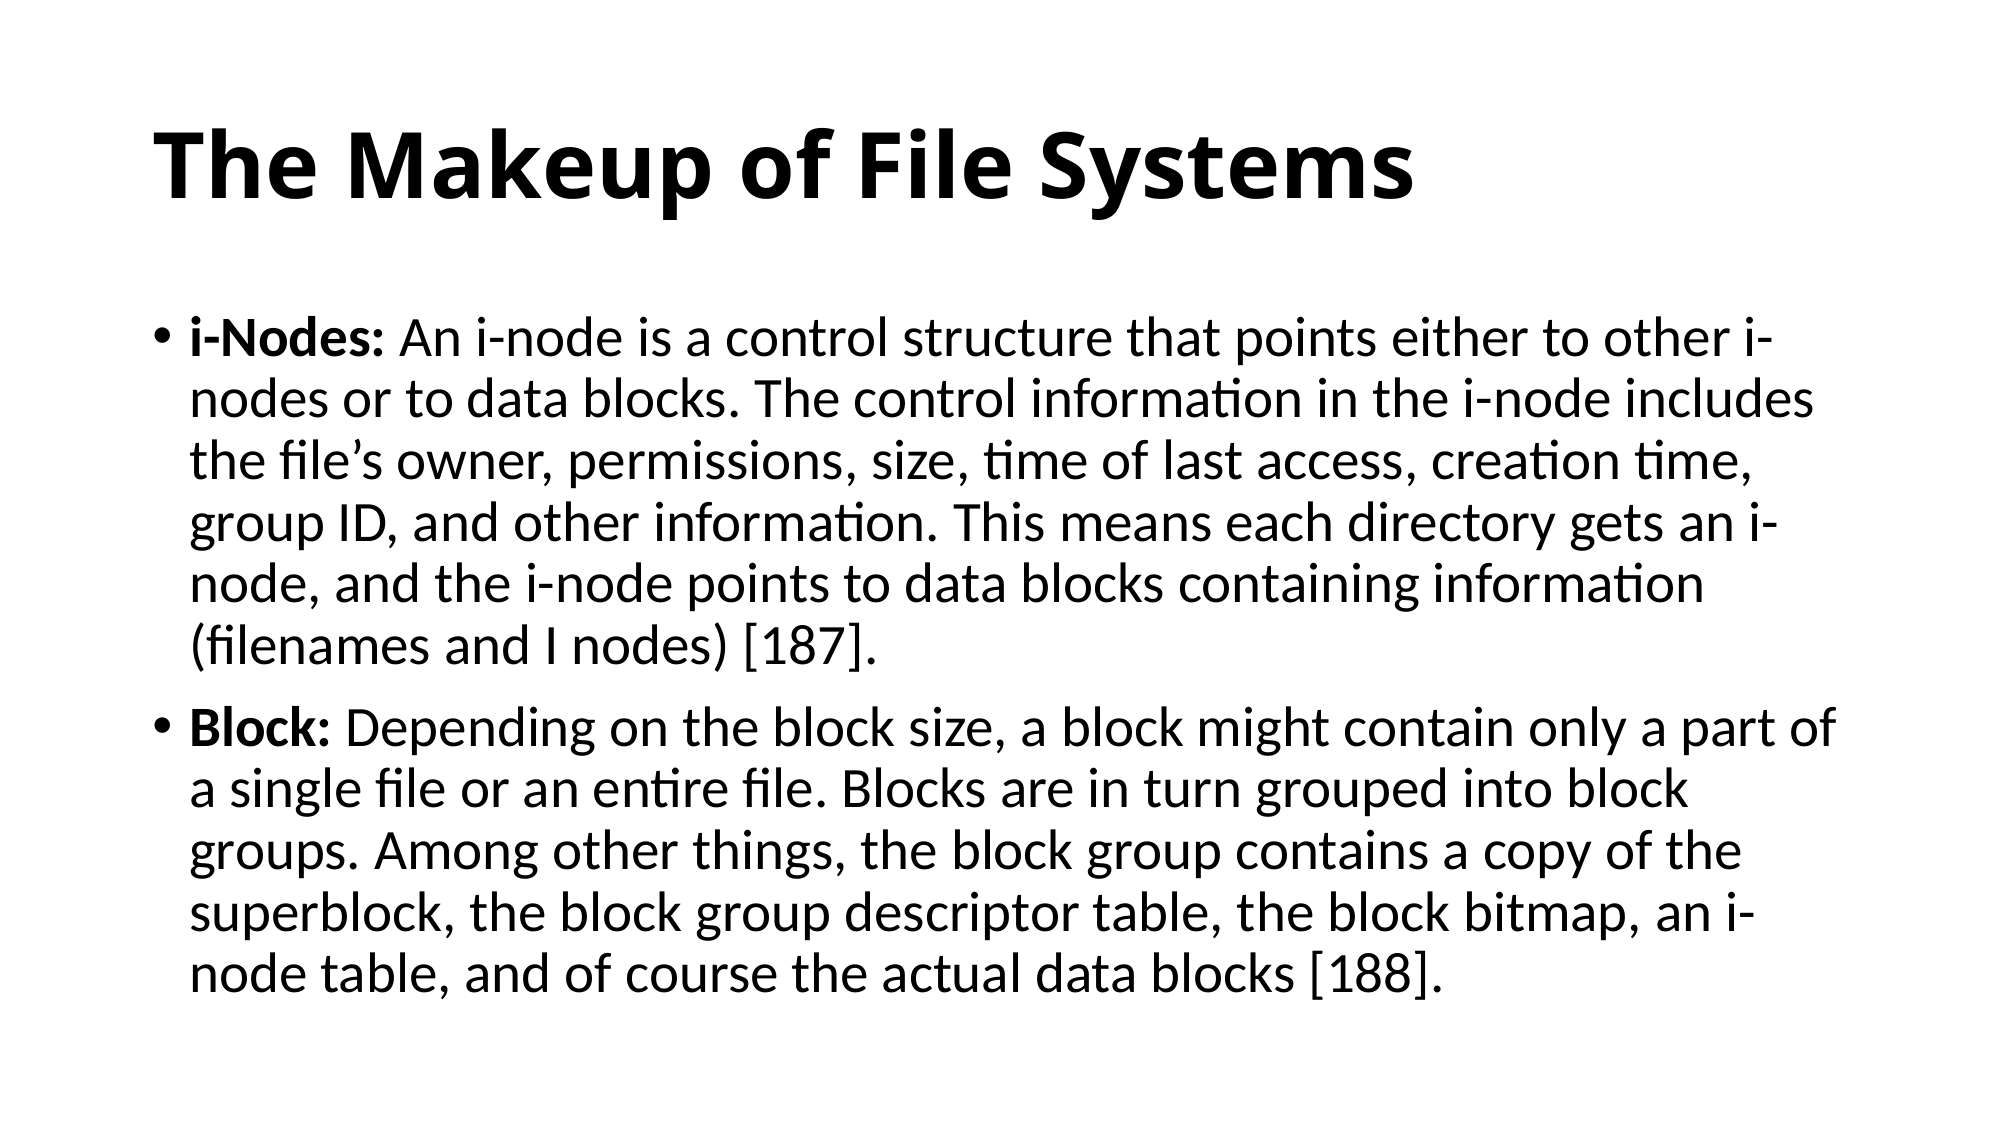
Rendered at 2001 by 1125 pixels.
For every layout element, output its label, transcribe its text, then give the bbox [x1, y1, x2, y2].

list i-Nodes: An i-node is a control structure that points either to other i-nodes or to data blocks. The control information in the i-node includes the file’s owner, permissions, size, time of last access, creation time, group ID, and other information. This means each directory gets an i-node, and the i-node points to data blocks containing information (filenames and I nodes) [187]. Block: Depending on the block size, a block might contain only a part of a single file or an entire file. Blocks are in turn grouped into block groups. Among other things, the block group contains a copy of the superblock, the block group descriptor table, the block bitmap, an i-node table, and of course the actual data blocks [188]. [137, 299, 1863, 1014]
title The Makeup of File Systems [137, 59, 1863, 278]
